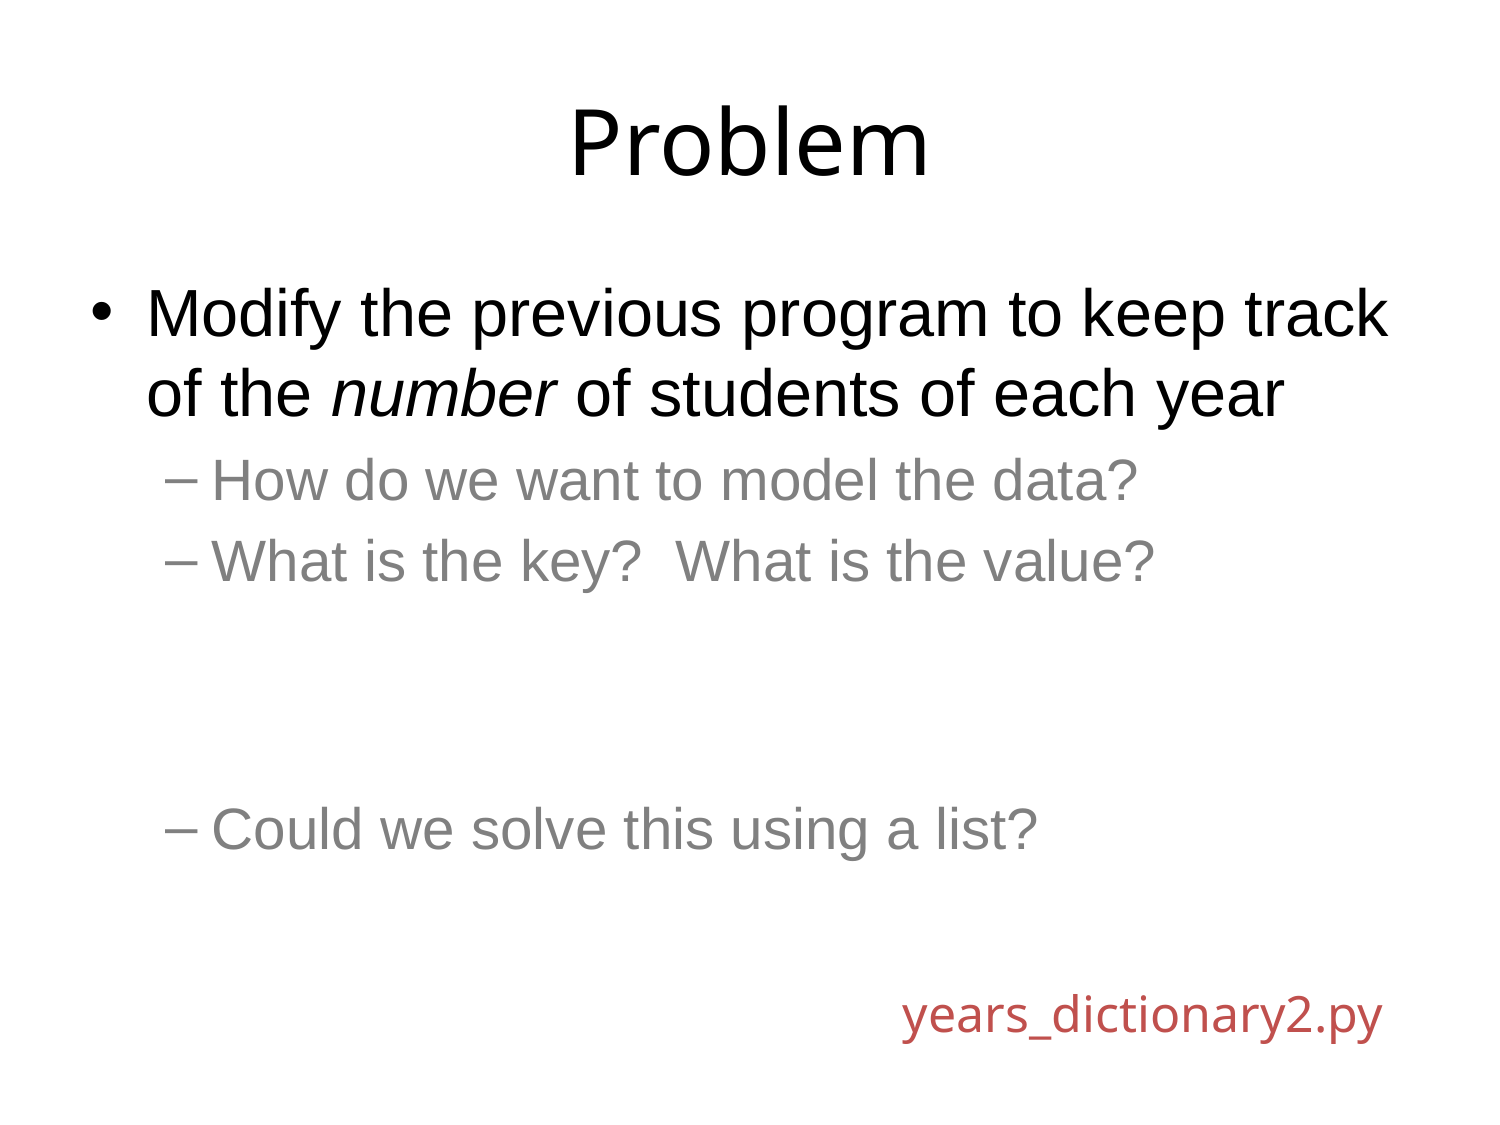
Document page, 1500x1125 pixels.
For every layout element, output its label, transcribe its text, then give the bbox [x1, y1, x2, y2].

title Problem [75, 45, 1425, 233]
list Modify the previous program to keep track of the number of students of each year How do we want to model the data? What is the key? What is the value? Could we solve this using a list? [75, 262, 1425, 1005]
text_box years_dictionary2.py [888, 974, 1399, 1050]
